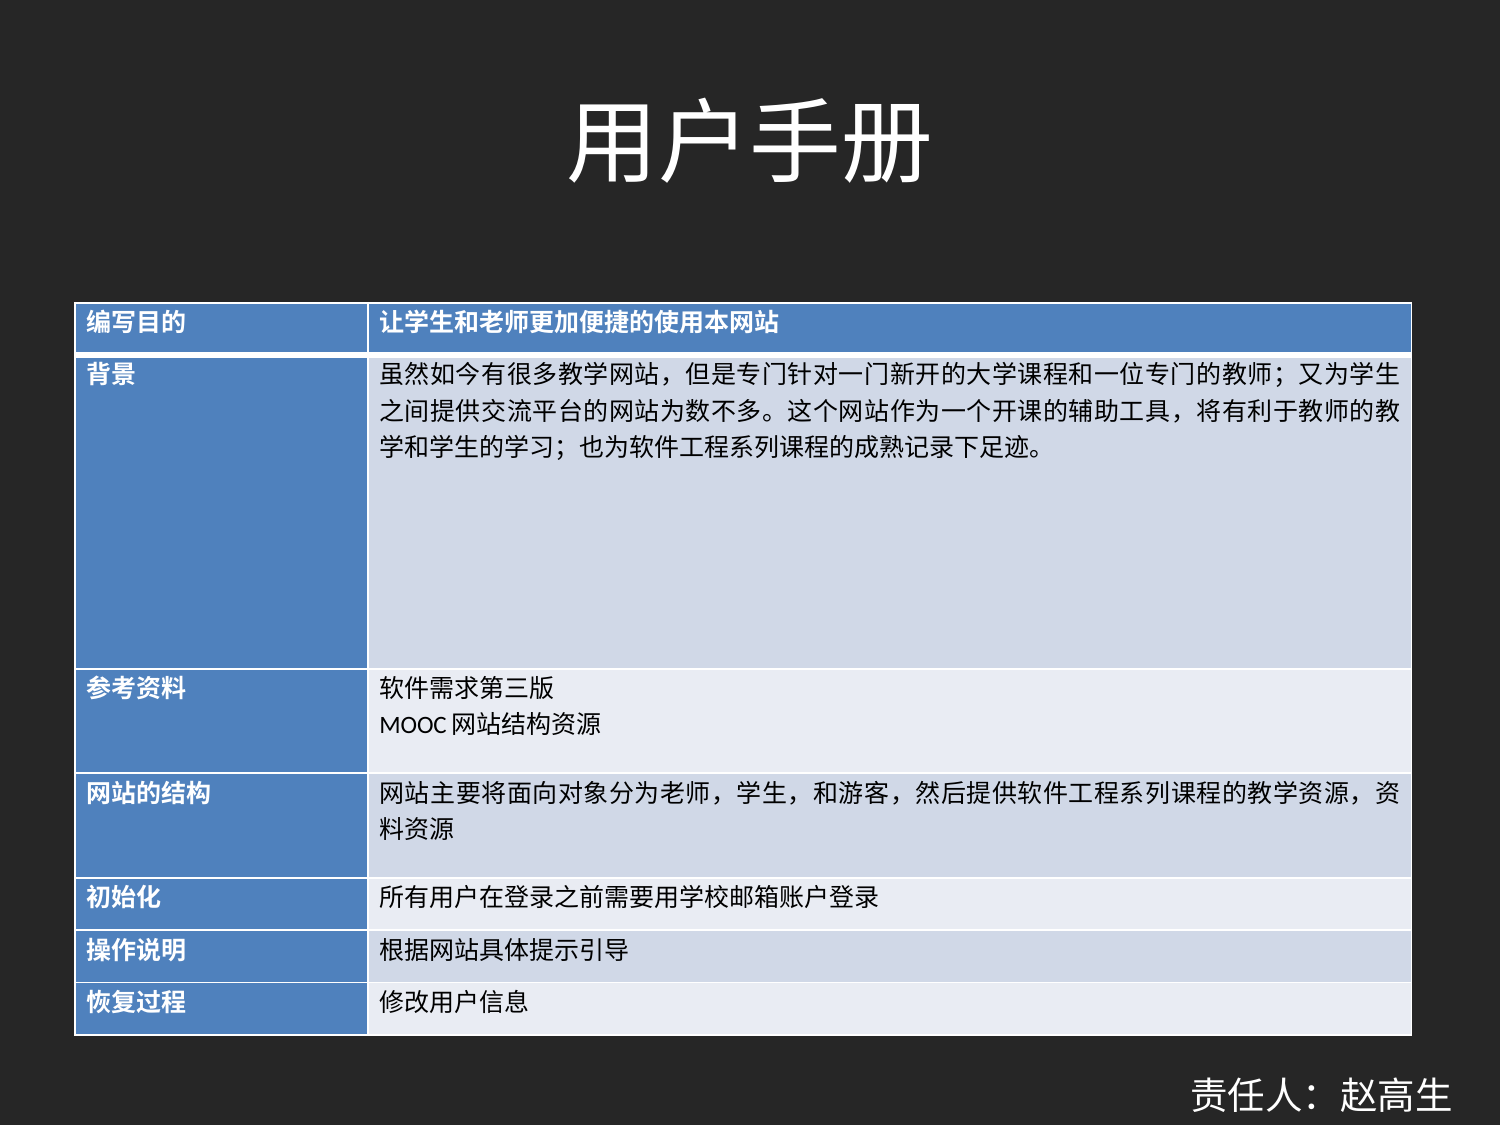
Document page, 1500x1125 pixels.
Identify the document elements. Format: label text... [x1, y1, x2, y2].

table_cell 参考资料 [76, 670, 367, 772]
table_cell 软件需求第三版 MOOC网站结构资源 [369, 670, 1411, 772]
table_cell 初始化 [76, 879, 367, 929]
table_cell 恢复过程 [76, 983, 367, 1034]
table_cell 所有用户在登录之前需要用学校邮箱账户登录 [369, 879, 1411, 929]
table_header 编写目的 [76, 304, 367, 352]
table_cell 网站的结构 [76, 774, 367, 877]
text_box 责任人：赵高生 [1175, 1064, 1500, 1125]
table_cell 操作说明 [76, 931, 367, 982]
table_header 让学生和老师更加便捷的使用本网站 [369, 304, 1411, 352]
title 用户手册 [75, 45, 1425, 233]
table_cell 网站主要将面向对象分为老师，学生，和游客，然后提供软件工程系列课程的教学资源，资料资源 [369, 774, 1411, 877]
table_cell 根据网站具体提示引导 [369, 931, 1411, 982]
table_cell 虽然如今有很多教学网站，但是专门针对一门新开的大学课程和一位专门的教师；又为学生之间提供交流平台的网站为数不多。这个网站作为一个开课的辅助工具，将有利于教师的教学和学生的学习；也为软件工程系列课程的成熟记录下足迹。 [369, 358, 1411, 668]
table_cell 背景 [76, 358, 367, 668]
table_cell 修改用户信息 [369, 983, 1411, 1034]
